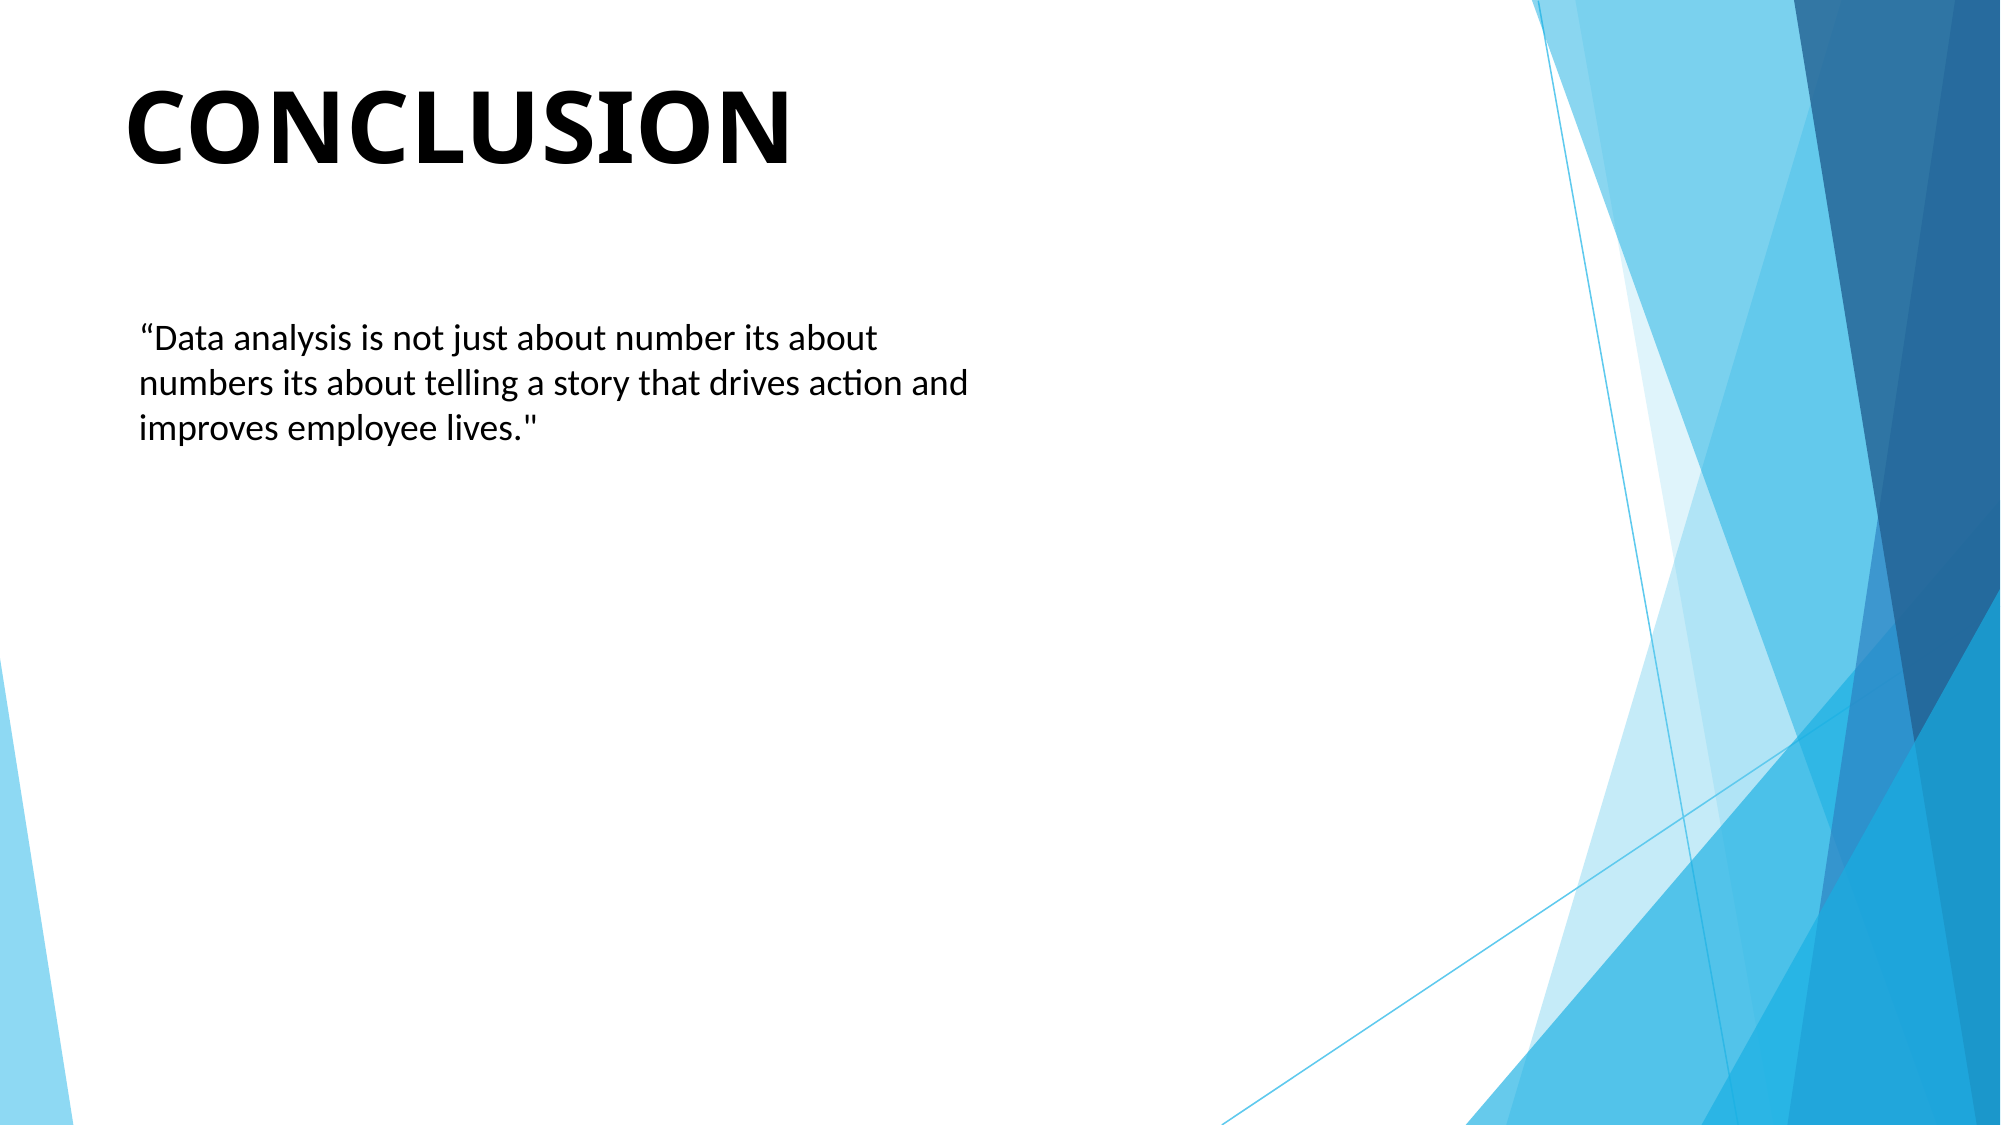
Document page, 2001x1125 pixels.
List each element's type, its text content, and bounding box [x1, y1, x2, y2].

text_box “Data analysis is not just about number its about numbers its about telling a story that drives action and improves employee lives." [123, 305, 1025, 456]
title CONCLUSION [123, 63, 1877, 306]
